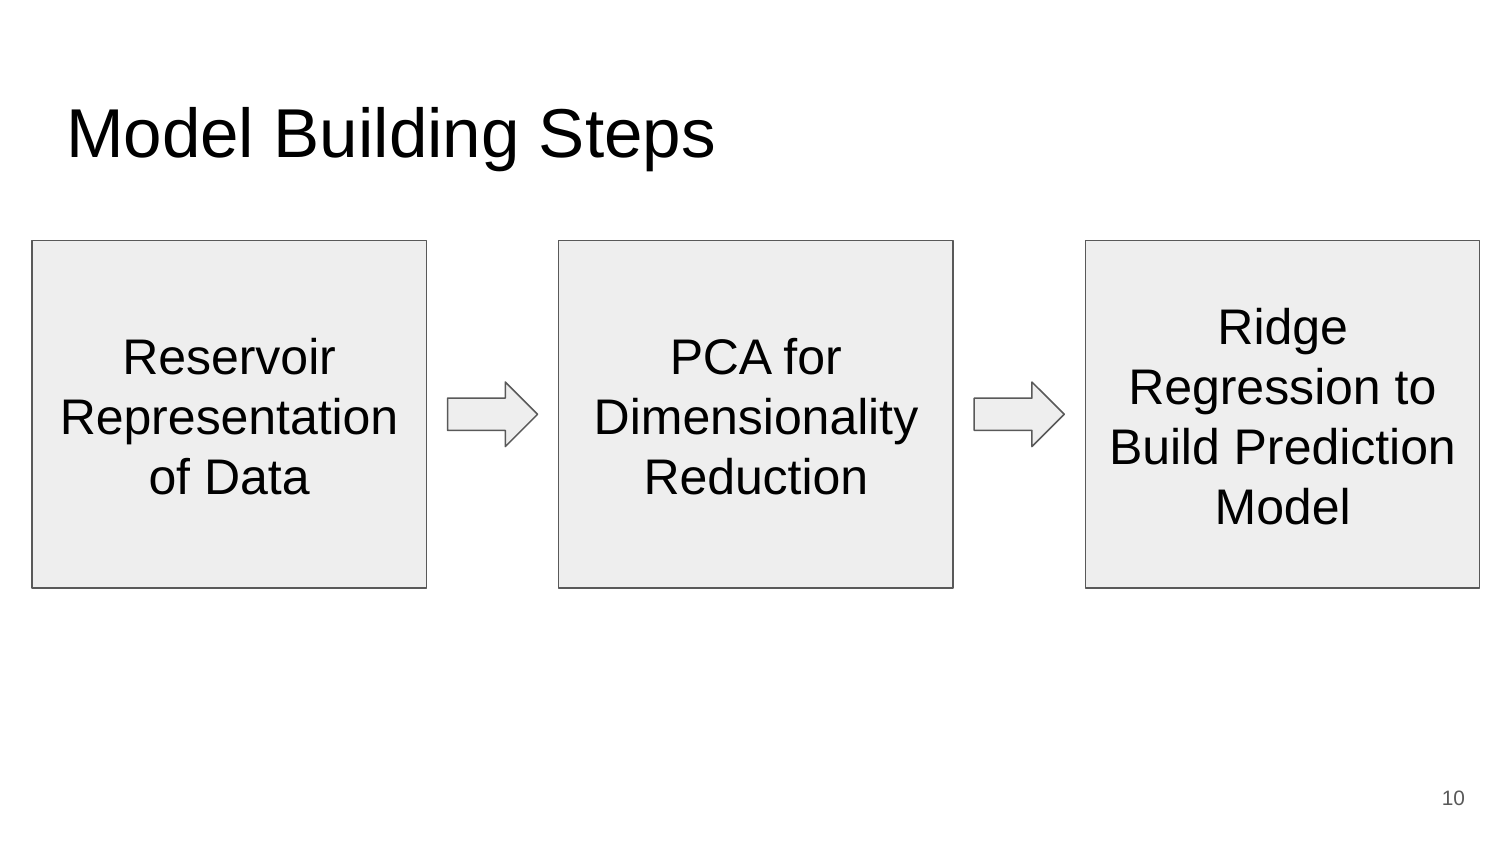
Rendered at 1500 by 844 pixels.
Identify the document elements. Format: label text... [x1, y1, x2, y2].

text_box [974, 382, 1065, 447]
text_box PCA for Dimensionality Reduction [558, 240, 954, 589]
text_box Ridge Regression to Build Prediction Model [1085, 240, 1480, 589]
slide_number 10 [1389, 764, 1480, 830]
text_box Reservoir Representation of Data [32, 240, 427, 589]
text_box [447, 382, 538, 447]
title Model Building Steps [51, 72, 1449, 167]
